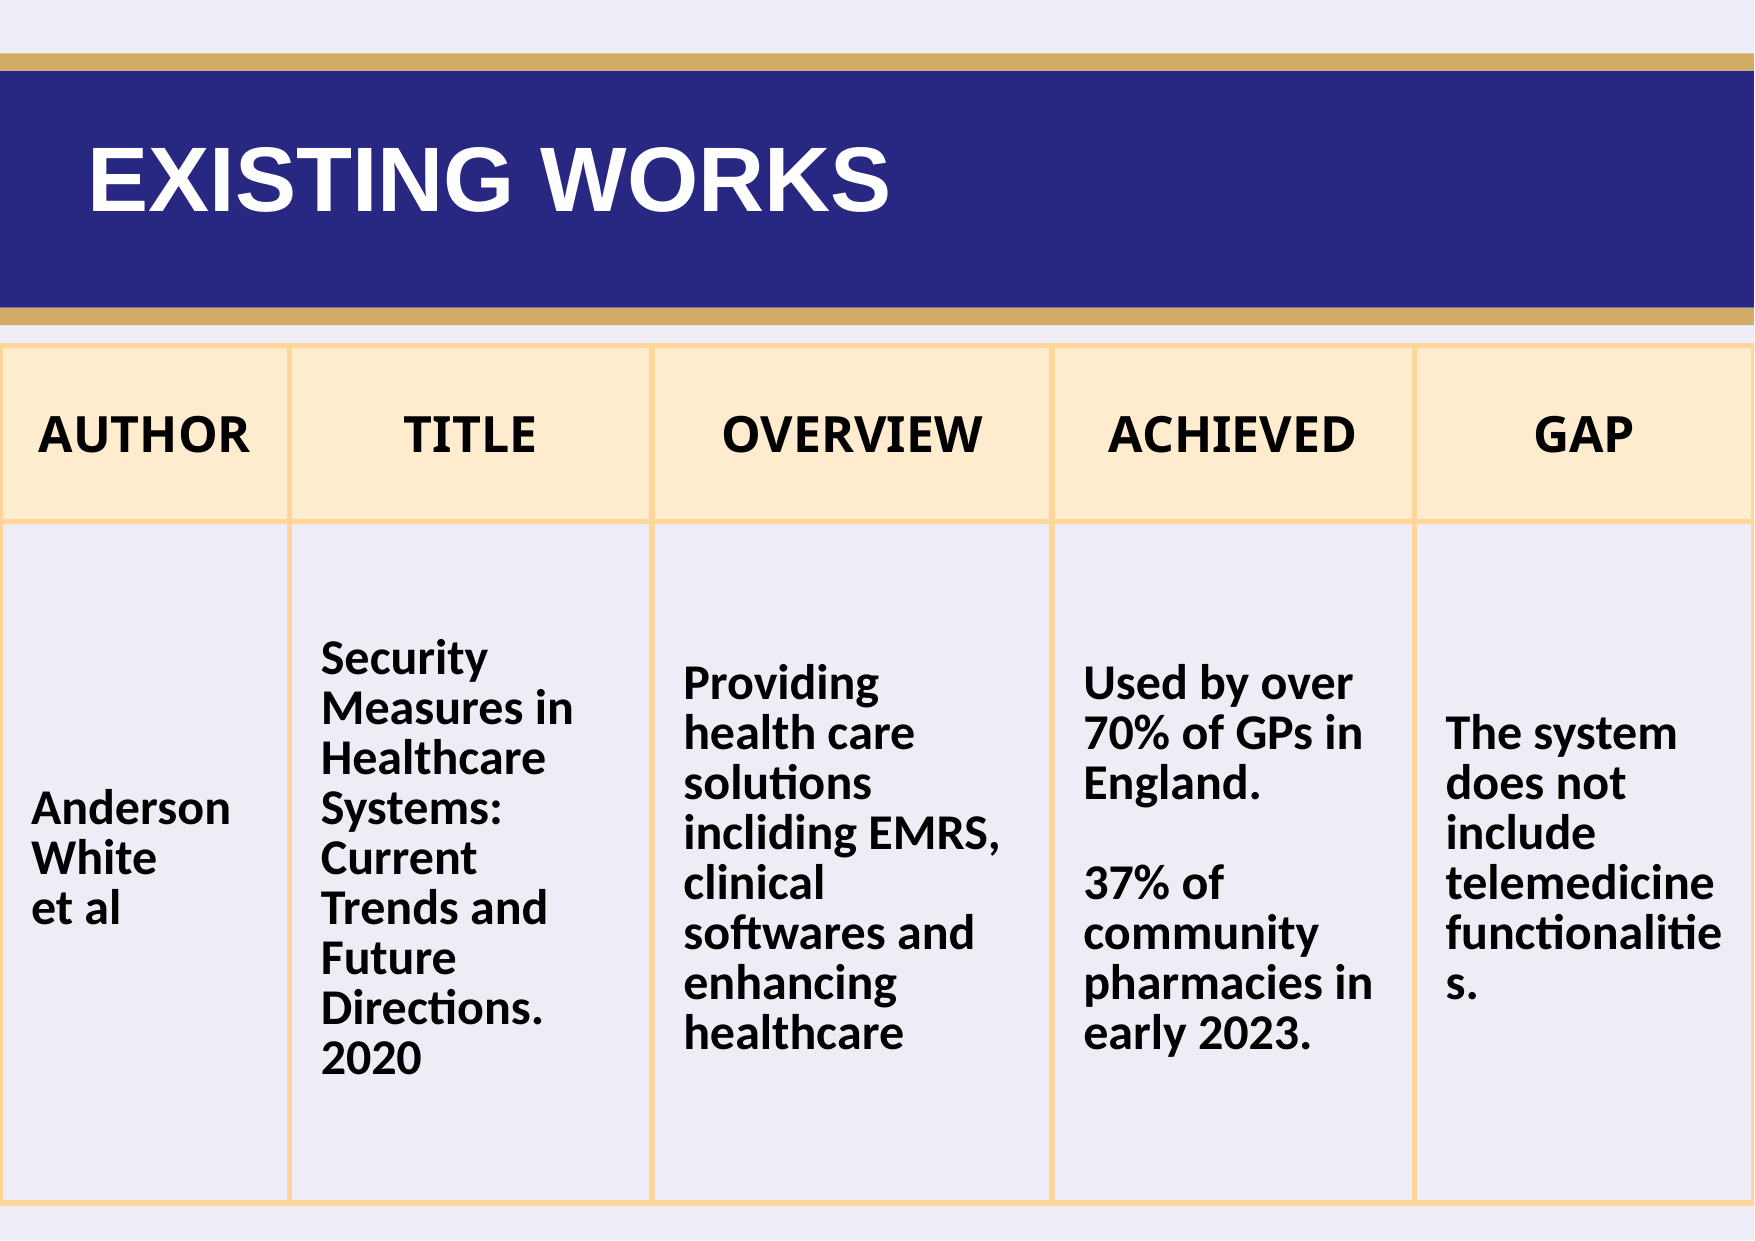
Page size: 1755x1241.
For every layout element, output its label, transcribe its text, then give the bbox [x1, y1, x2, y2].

table_cell Security Measures in Healthcare Systems: Current Trends and Future Directions. 2020 [292, 524, 649, 1200]
table_cell Providing health care solutions incliding EMRS, clinical softwares and enhancing healthcare [655, 524, 1049, 1200]
table_header GAP [1417, 348, 1751, 519]
table_header TITLE [292, 348, 649, 519]
table_cell Anderson White et al [3, 524, 287, 1200]
table_header AUTHOR [3, 348, 287, 519]
title EXISTING WORKS [87, 120, 1082, 240]
table_header ACHIEVED [1055, 348, 1412, 519]
table_cell The system does not include telemedicine functionalities. [1417, 524, 1751, 1200]
table_header OVERVIEW [655, 348, 1049, 519]
table_cell Used by over 70% of GPs in England. 37% of community pharmacies in early 2023. [1055, 524, 1412, 1200]
